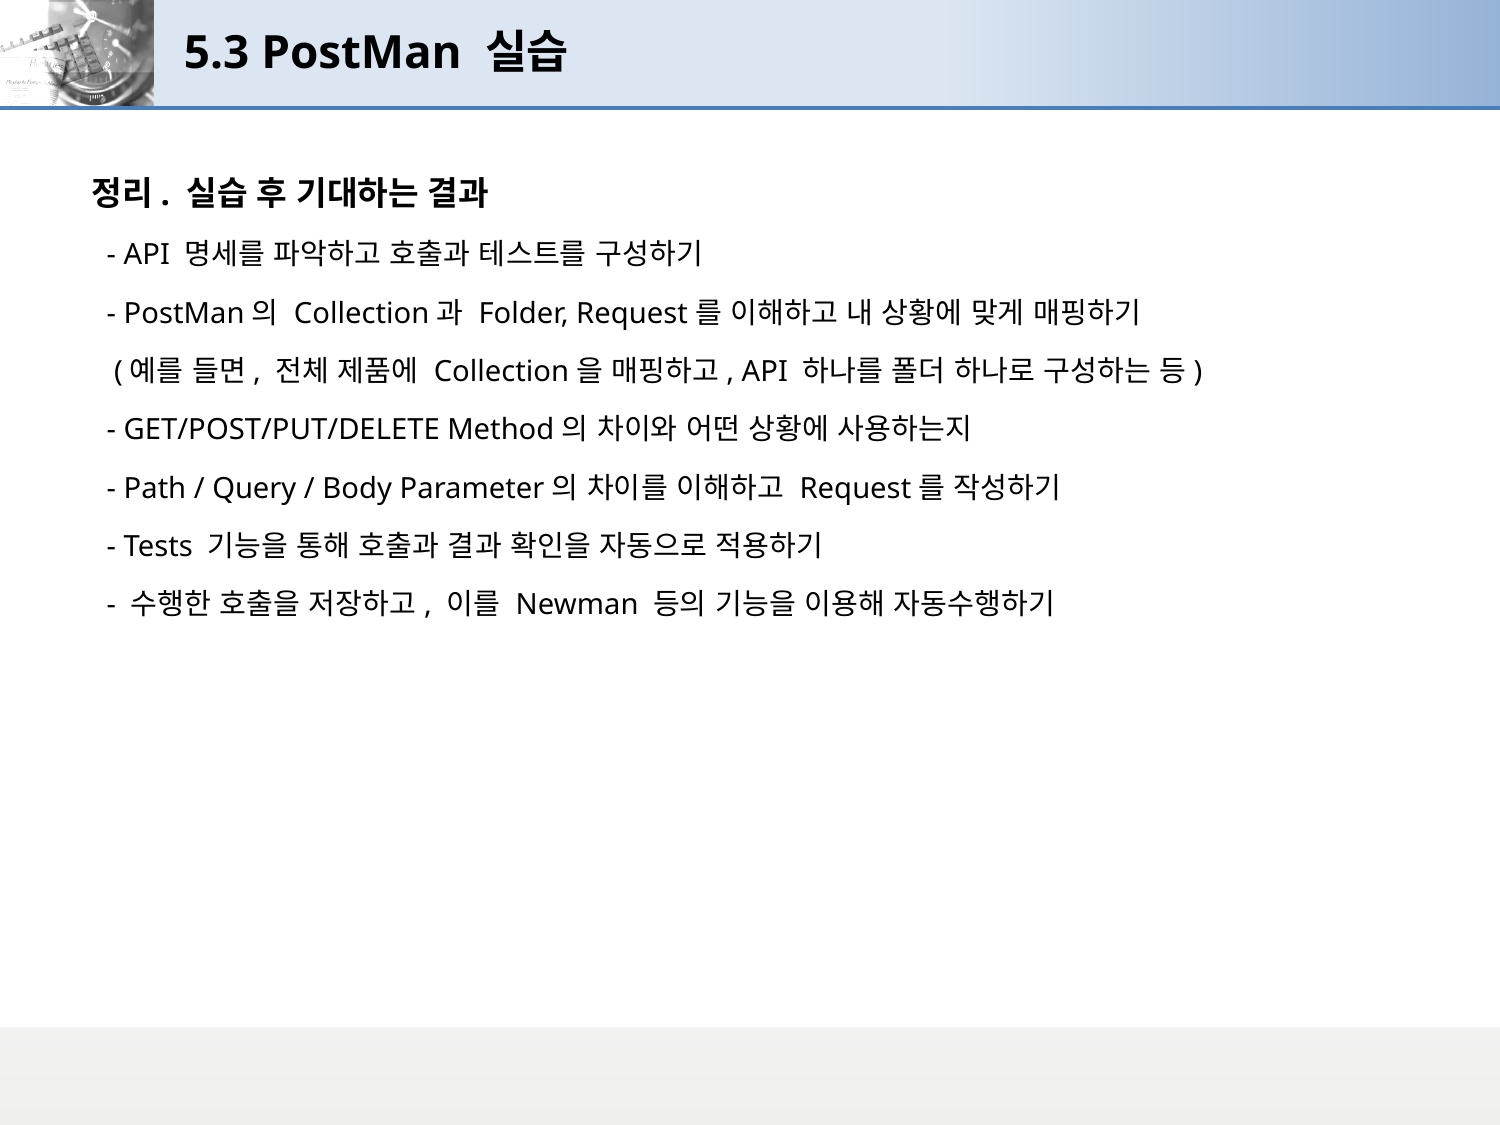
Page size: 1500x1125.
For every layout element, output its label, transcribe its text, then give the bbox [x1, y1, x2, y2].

picture [0, 0, 154, 106]
list 정리. 실습 후 기대하는 결과 - API 명세를 파악하고 호출과 테스트를 구성하기 - PostMan의 Collection과 Folder, Request를 이해하고 내 상황에 맞게 매핑하기 (예를 들면, 전체 제품에 Collection을 매핑하고, API 하나를 폴더 하나로 구성하는 등) - GET/POST/PUT/DELETE Method의 차이와 어떤 상황에 사용하는지 - Path / Query / Body Parameter의 차이를 이해하고 Request를 작성하기 - Tests 기능을 통해 호출과 결과 확인을 자동으로 적용하기 - 수행한 호출을 저장하고, 이를 Newman 등의 기능을 이용해 자동수행하기 [76, 149, 1459, 327]
title 5.3 PostMan 실습 [169, 7, 1056, 94]
